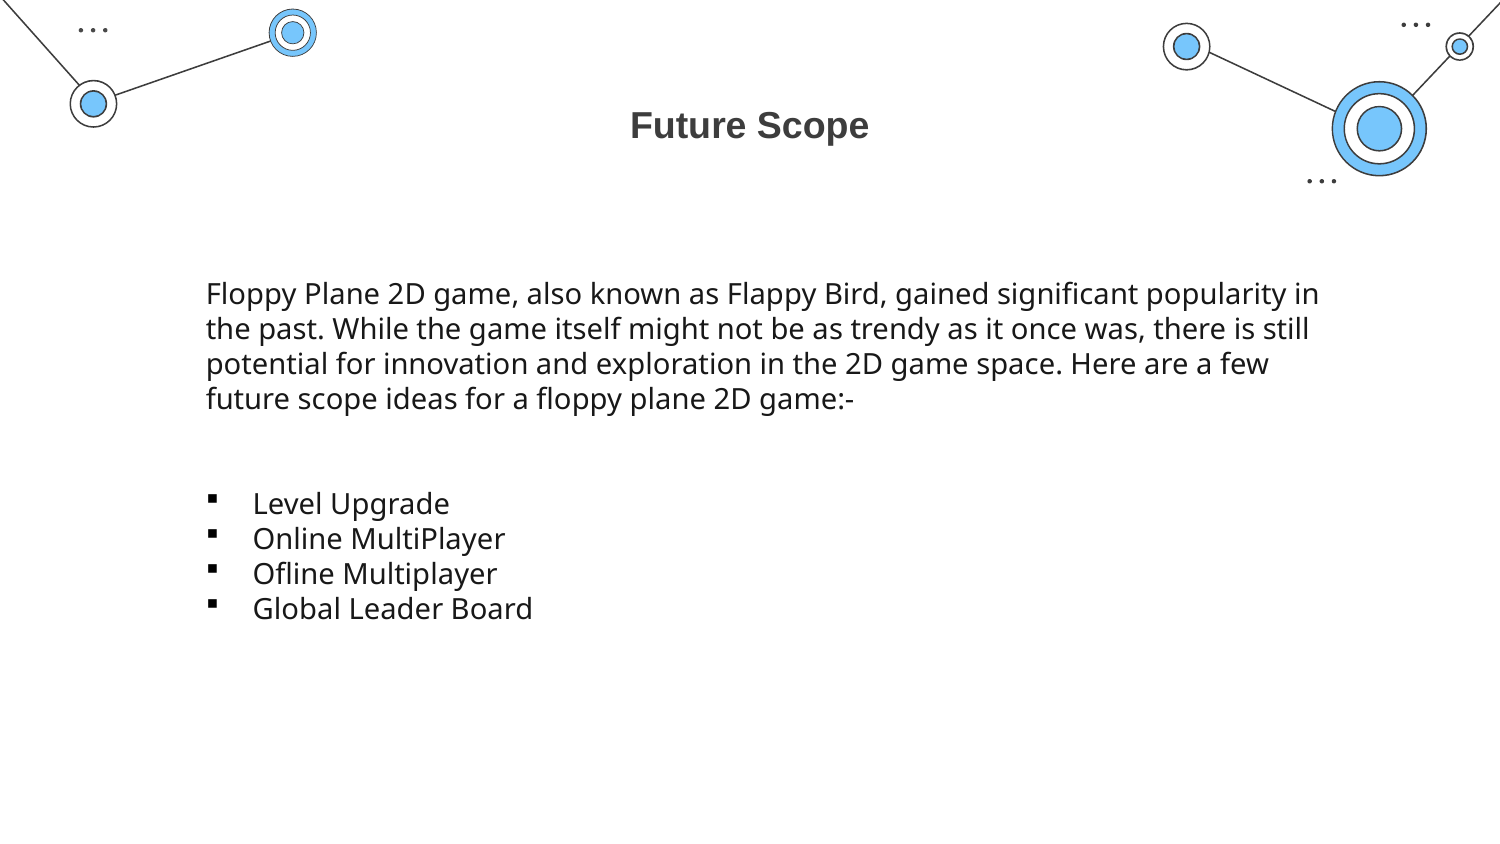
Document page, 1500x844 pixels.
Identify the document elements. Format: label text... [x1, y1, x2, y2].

title Future Scope [118, 86, 1382, 181]
text_box Floppy Plane 2D game, also known as Flappy Bird, gained significant popularity in the past. While the game itself might not be as trendy as it once was, there is still potential for innovation and exploration in the 2D game space. Here are a few future scope ideas for a floppy plane 2D game:- Level Upgrade Online MultiPlayer Ofline Multiplayer Global Leader Board [191, 267, 1344, 738]
